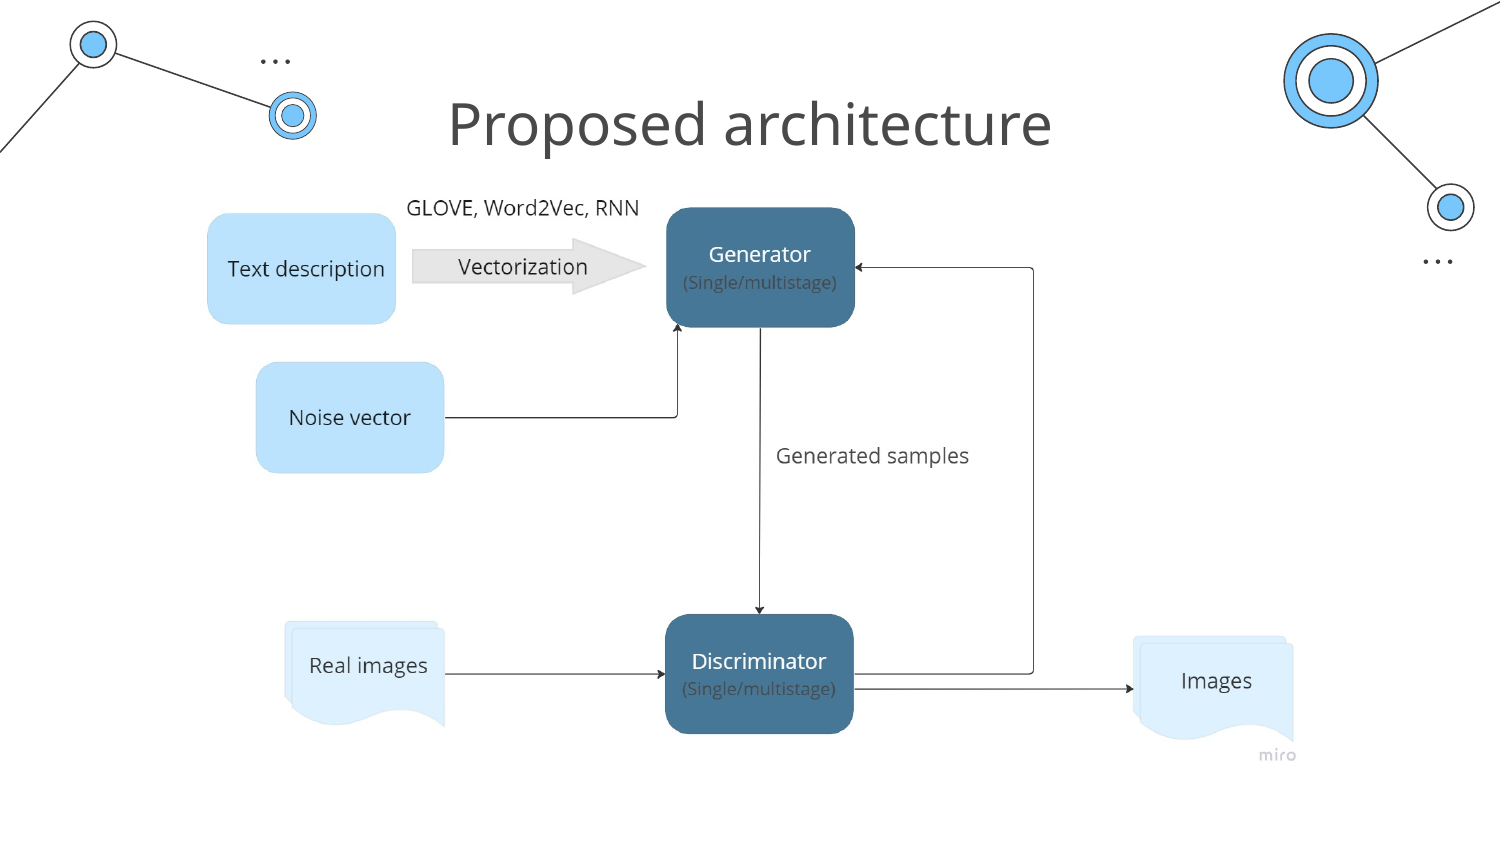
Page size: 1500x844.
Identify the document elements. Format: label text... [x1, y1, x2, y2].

title Proposed architecture [257, 72, 1243, 160]
picture [175, 161, 1323, 786]
